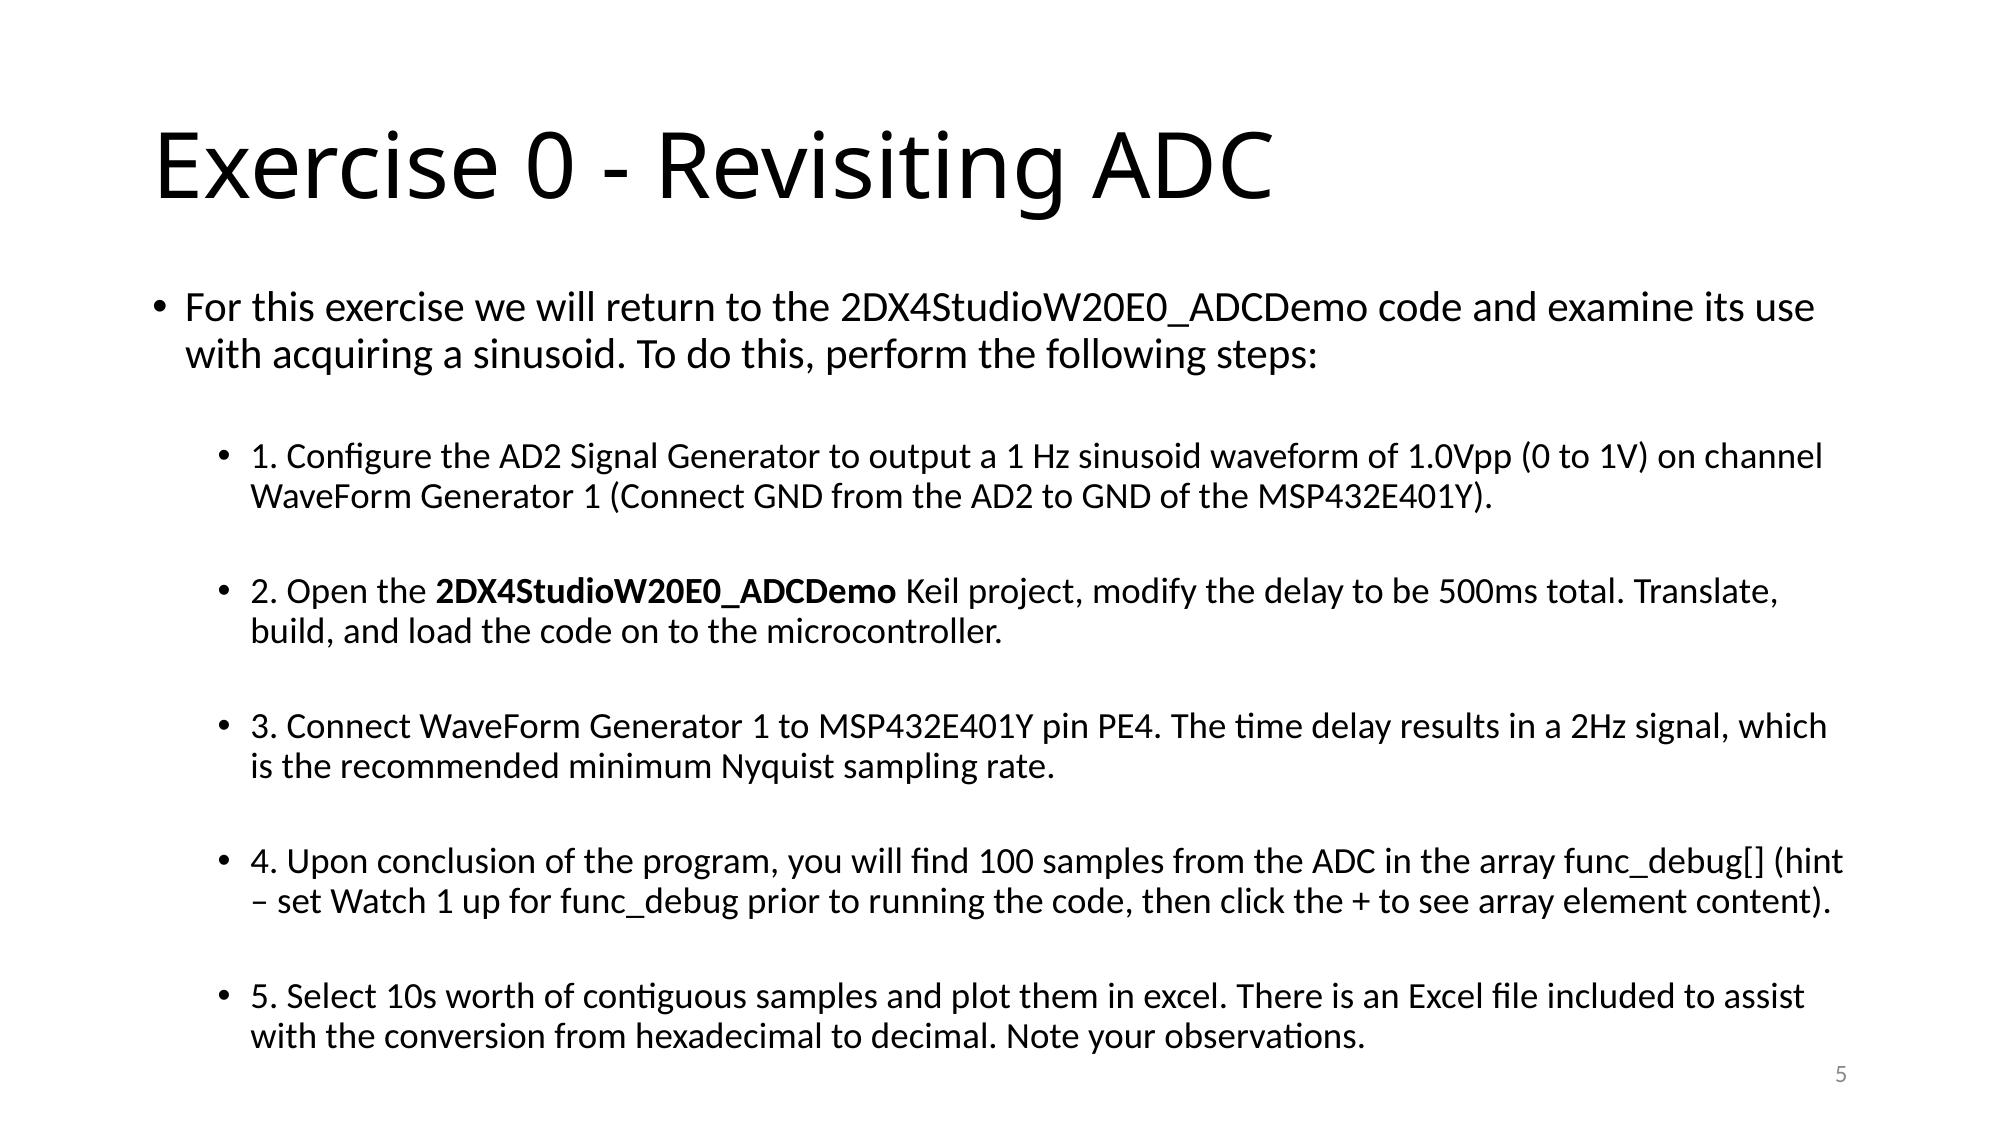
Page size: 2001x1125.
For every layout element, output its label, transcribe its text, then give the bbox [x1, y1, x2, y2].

title Exercise 0 - Revisiting ADC [137, 59, 1863, 277]
list For this exercise we will return to the 2DX4StudioW20E0_ADCDemo code and examine its use with acquiring a sinusoid. To do this, perform the following steps: 1. Configure the AD2 Signal Generator to output a 1 Hz sinusoid waveform of 1.0Vpp (0 to 1V) on channel WaveForm Generator 1 (Connect GND from the AD2 to GND of the MSP432E401Y). 2. Open the 2DX4StudioW20E0_ADCDemo Keil project, modify the delay to be 500ms total. Translate, build, and load the code on to the microcontroller. 3. Connect WaveForm Generator 1 to MSP432E401Y pin PE4. The time delay results in a 2Hz signal, which is the recommended minimum Nyquist sampling rate. 4. Upon conclusion of the program, you will find 100 samples from the ADC in the array func_debug[] (hint – set Watch 1 up for func_debug prior to running the code, then click the + to see array element content). 5. Select 10s worth of contiguous samples and plot them in excel. There is an Excel file included to assist with the conversion from hexadecimal to decimal. Note your observations. [137, 277, 1863, 1087]
slide_number 5 [1412, 1042, 1863, 1103]
